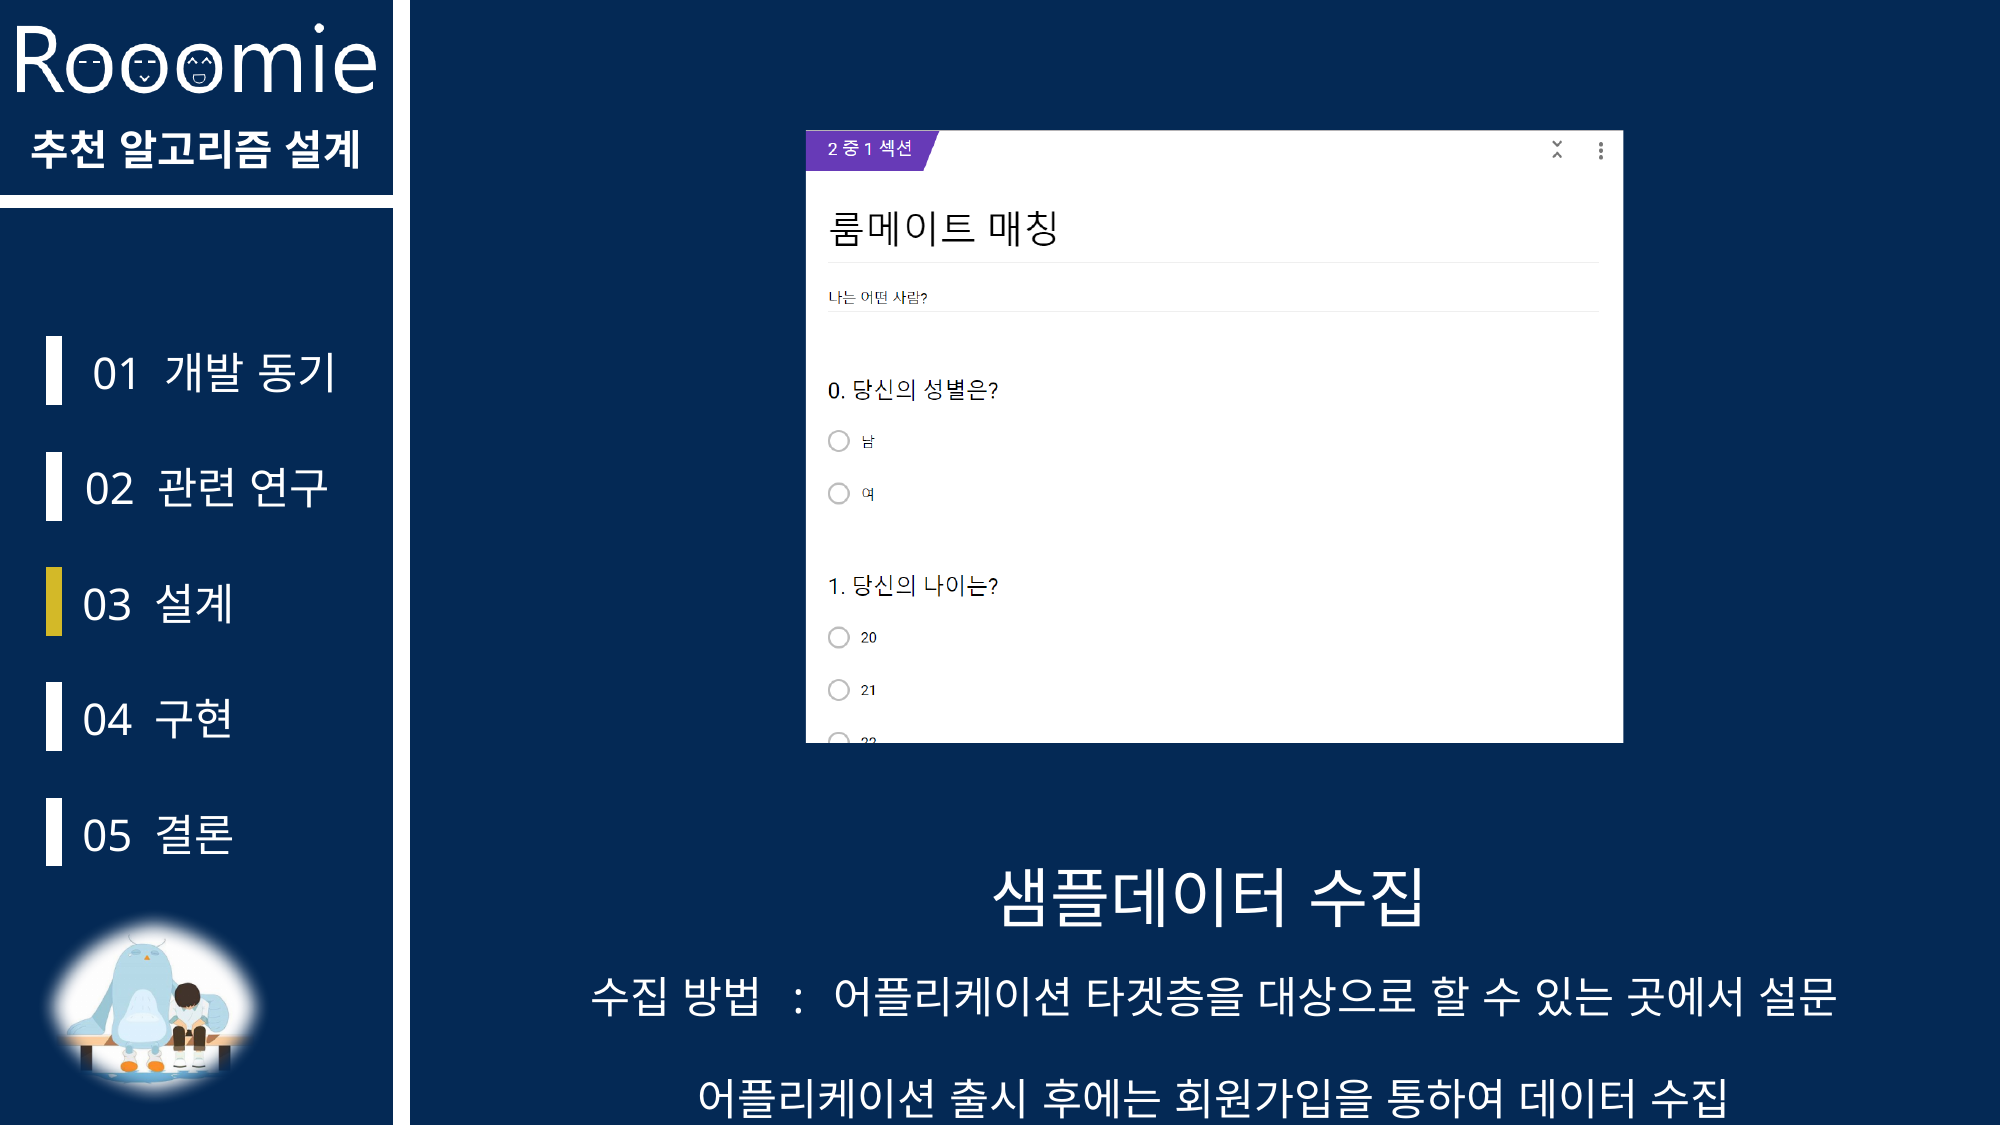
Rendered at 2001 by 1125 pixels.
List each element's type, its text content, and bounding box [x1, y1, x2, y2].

text_box 04 구현 [67, 684, 250, 752]
text_box 01 개발 동기 [77, 338, 353, 406]
text_box 05 결론 [67, 799, 250, 868]
picture [805, 130, 1624, 743]
picture [33, 905, 275, 1109]
text_box 02 관련 연구 [70, 453, 346, 522]
text_box 샘플데이터 수집 [419, 774, 2000, 943]
picture [0, 0, 393, 113]
text_box 03 설계 [67, 569, 250, 637]
text_box 추천 알고리즘 설계 [0, 116, 393, 182]
text_box 수집 방법 : 어플리케이션 타겟층을 대상으로 할 수 있는 곳에서 설문 어플리케이션 출시 후에는 회원가입을 통하여 데이터 수집 [424, 911, 2000, 1125]
